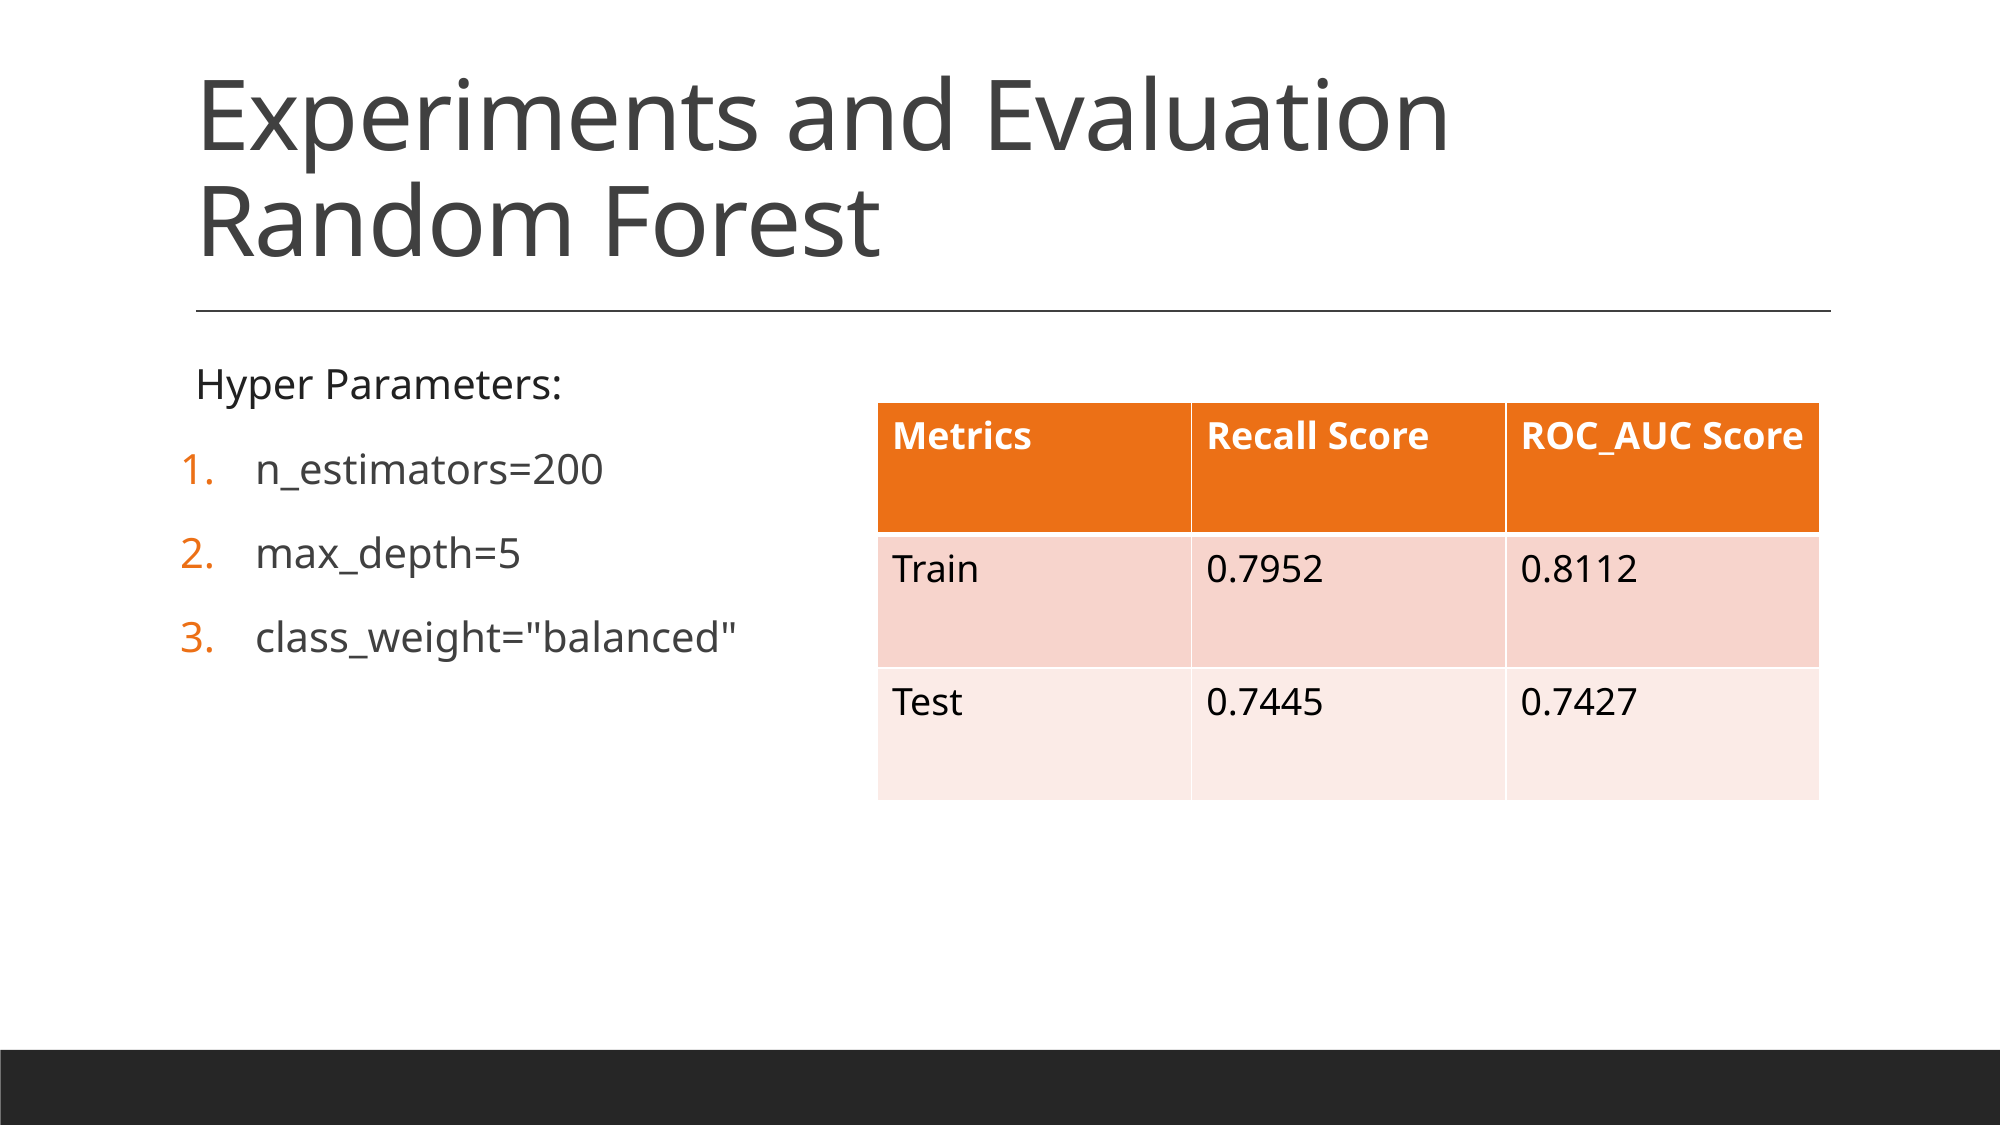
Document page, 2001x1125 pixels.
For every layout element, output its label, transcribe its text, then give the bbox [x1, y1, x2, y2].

table_cell Test [878, 669, 1191, 800]
table_cell 0.7445 [1192, 669, 1505, 800]
title Experiments and Evaluation Random Forest [180, 47, 1830, 285]
table_cell Train [878, 537, 1191, 667]
table_header Recall Score [1192, 403, 1505, 532]
text_box Hyper Parameters: n_estimators=200 max_depth=5 class_weight="balanced" [180, 345, 772, 963]
table_header Metrics [878, 403, 1191, 532]
table_cell 0.7427 [1507, 669, 1819, 800]
table_header ROC_AUC Score [1507, 403, 1819, 532]
table_cell 0.8112 [1507, 537, 1819, 667]
table_cell 0.7952 [1192, 537, 1505, 667]
